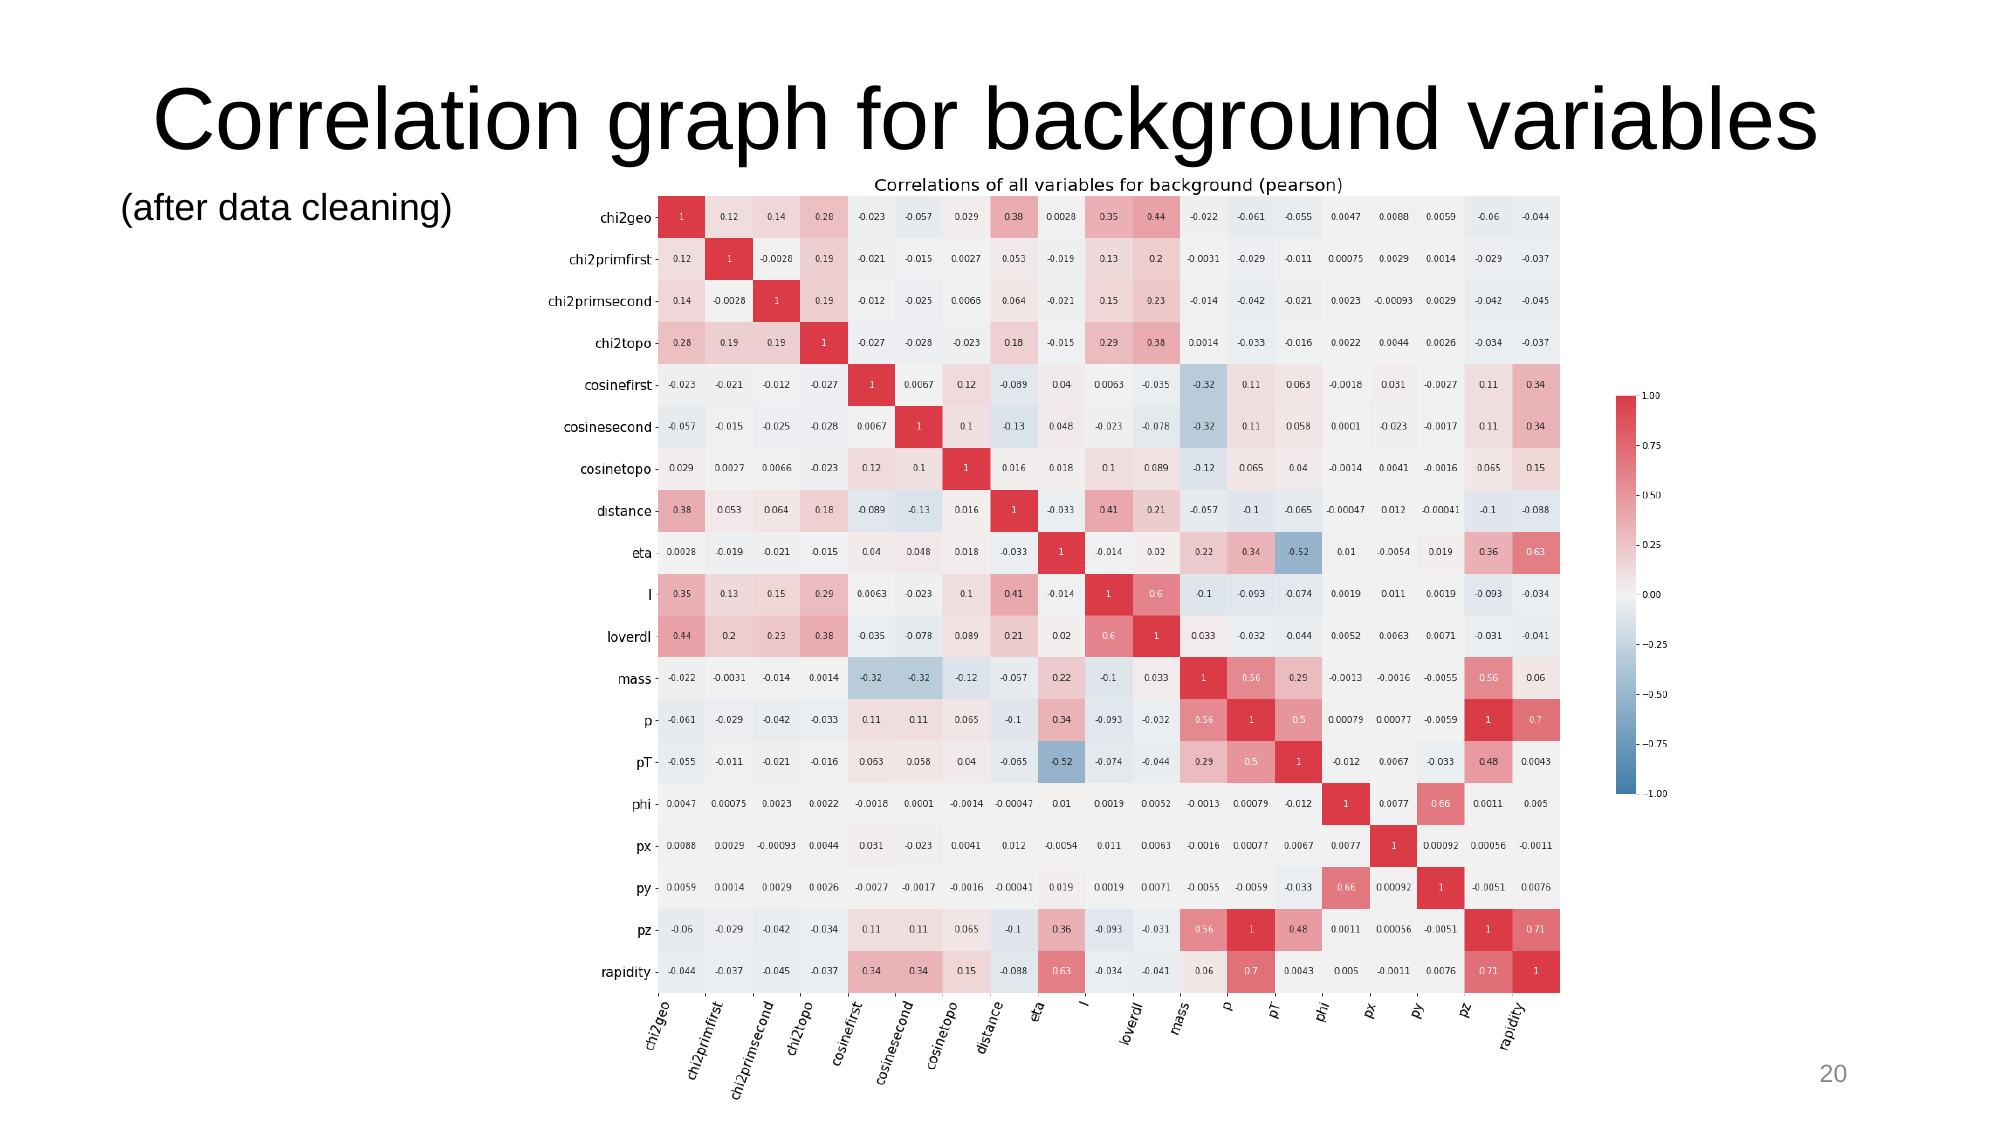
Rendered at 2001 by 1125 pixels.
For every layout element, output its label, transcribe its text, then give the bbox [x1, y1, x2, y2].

text_box (after data cleaning) [105, 168, 495, 244]
title Correlation graph for background variables [137, 59, 1863, 278]
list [536, 168, 1794, 1111]
slide_number ‹#› [1799, 1042, 1863, 1103]
